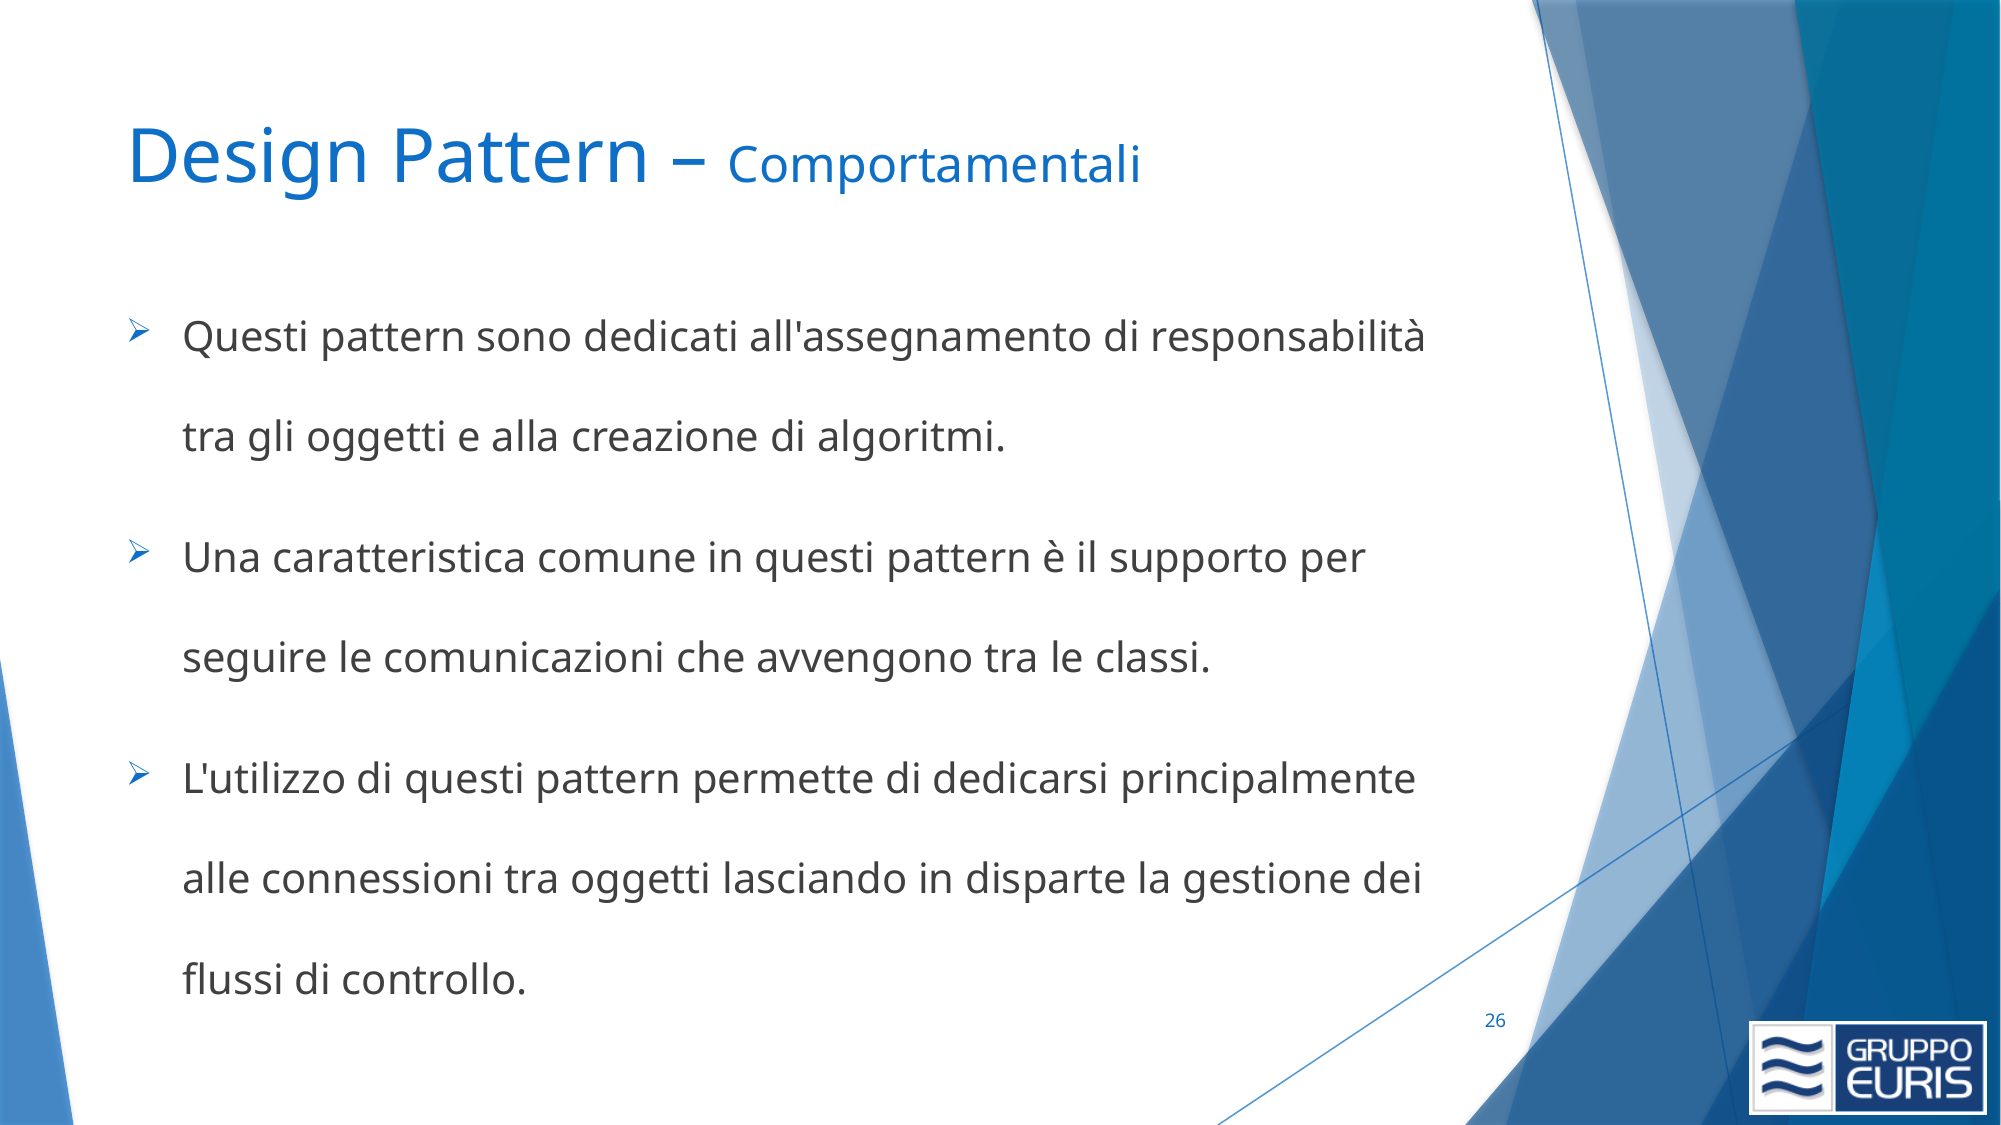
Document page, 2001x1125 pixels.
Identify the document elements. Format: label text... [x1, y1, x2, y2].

list Questi pattern sono dedicati all'assegnamento di responsabilità tra gli oggetti e alla creazione di algoritmi. Una caratteristica comune in questi pattern è il supporto per seguire le comunicazioni che avvengono tra le classi. L'utilizzo di questi pattern permette di dedicarsi principalmente alle connessioni tra oggetti lasciando in disparte la gestione dei flussi di controllo. [111, 252, 1477, 1022]
slide_number 26 [1409, 991, 1522, 1051]
picture [1748, 1020, 1988, 1115]
title Design Pattern – Comportamentali [111, 99, 1522, 317]
